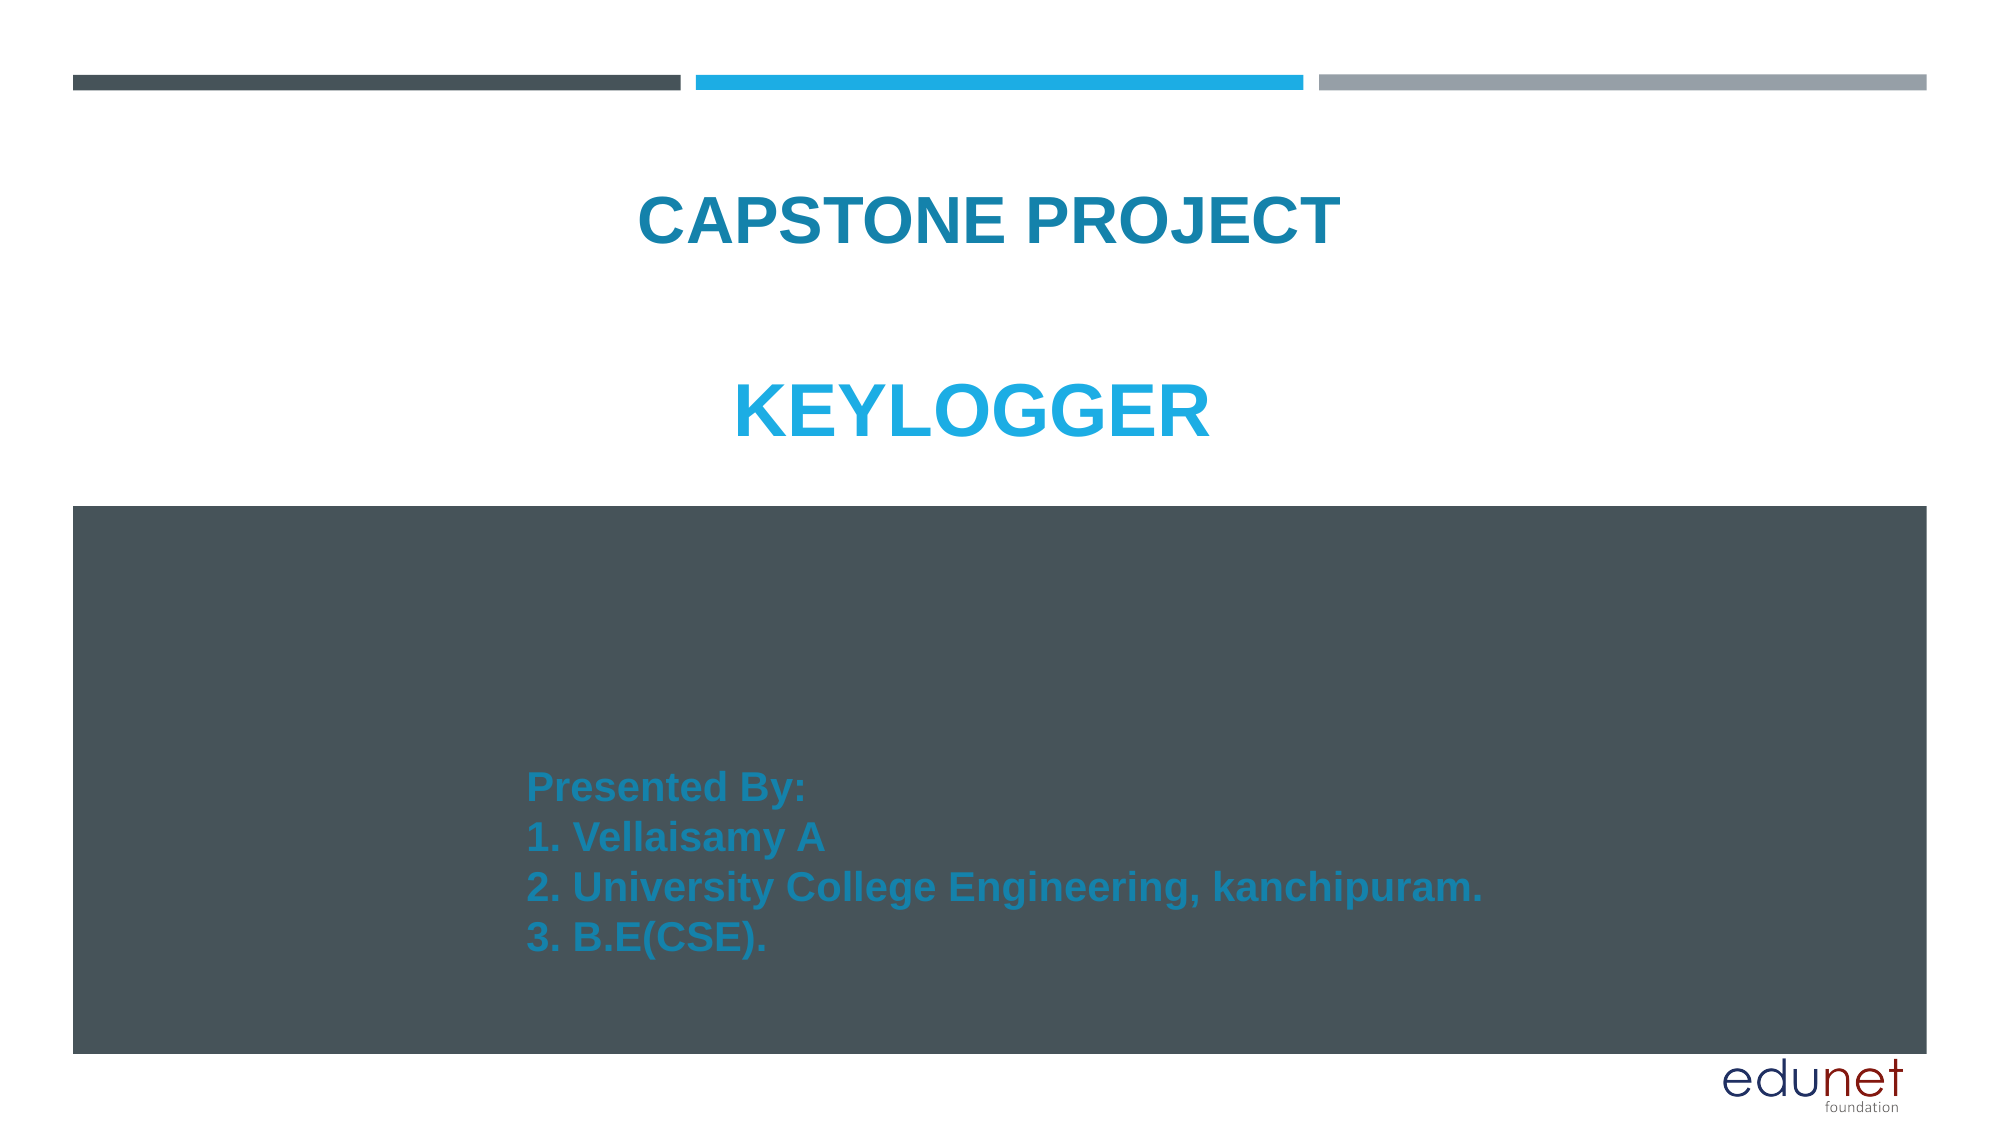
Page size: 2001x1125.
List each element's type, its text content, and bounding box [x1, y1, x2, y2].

text_box CAPSTONE PROJECT [0, 169, 2000, 265]
text_box Presented By: 1. Vellaisamy A 2. University College Engineering, kanchipuram. 3. B.E(CSE). [511, 752, 1821, 968]
picture [1719, 1056, 1905, 1116]
title KEYLOGGER [222, 298, 1723, 460]
